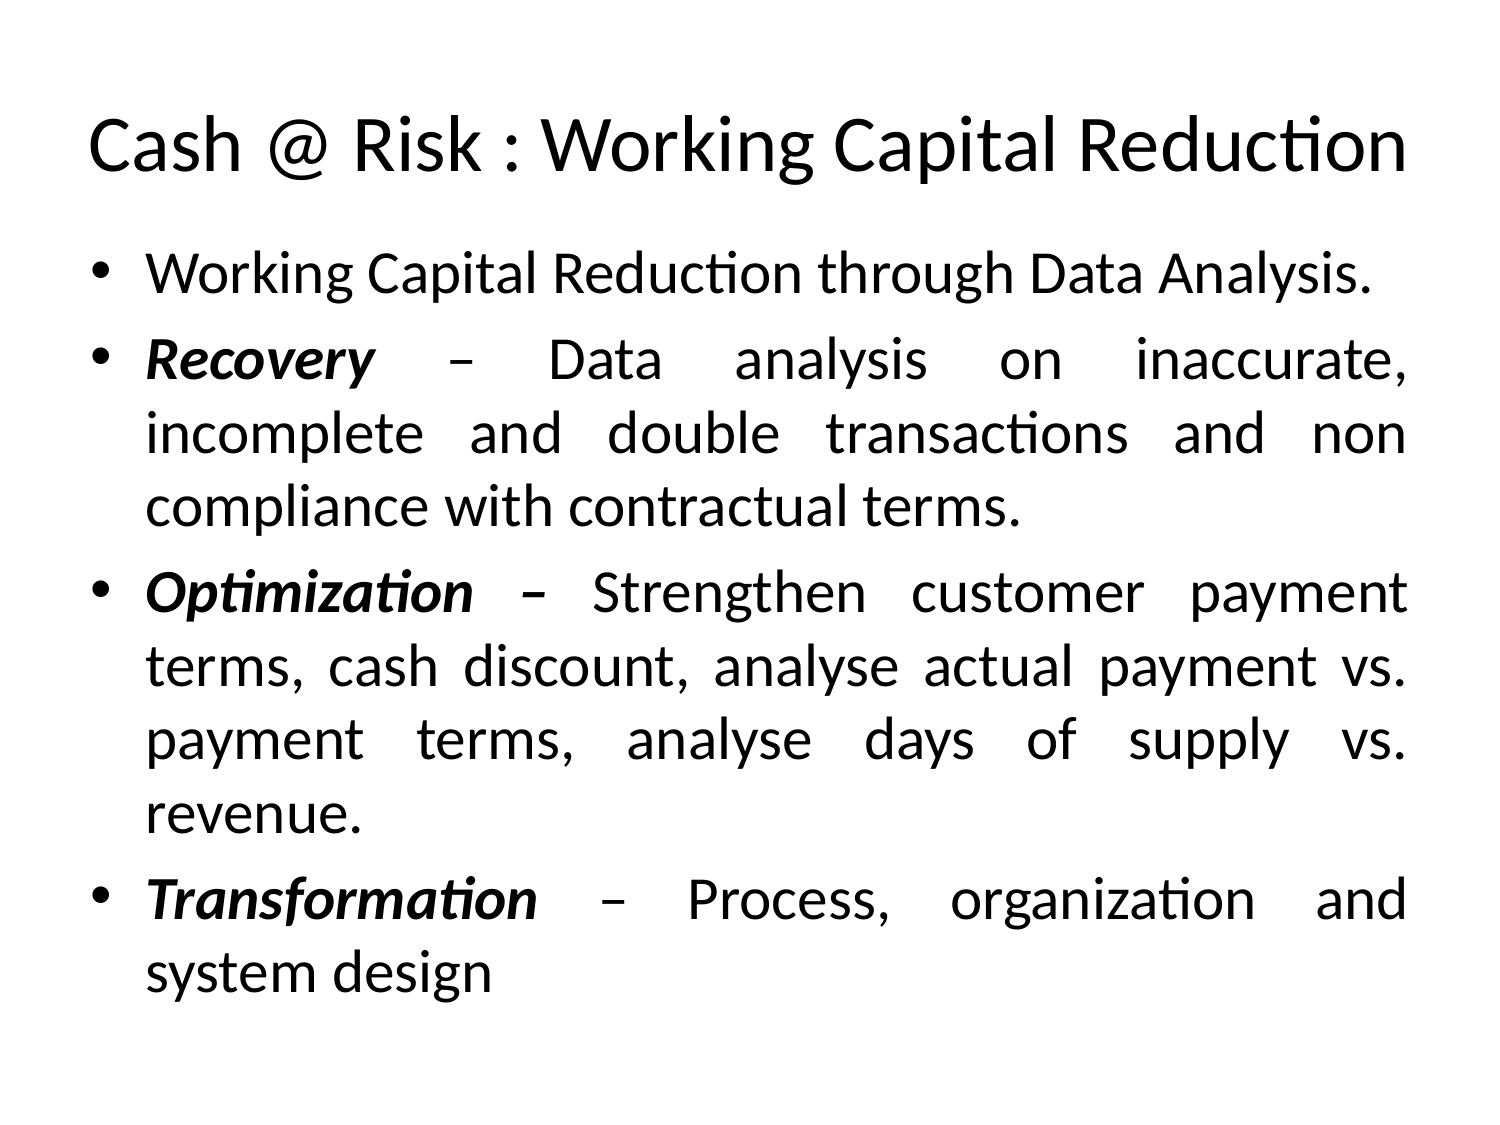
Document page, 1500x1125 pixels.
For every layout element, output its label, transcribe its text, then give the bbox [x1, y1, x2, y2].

list Working Capital Reduction through Data Analysis. Recovery – Data analysis on inaccurate, incomplete and double transactions and non compliance with contractual terms. Optimization – Strengthen customer payment terms, cash discount, analyse actual payment vs. payment terms, analyse days of supply vs. revenue. Transformation – Process, organization and system design [75, 224, 1425, 1075]
title Cash @ Risk : Working Capital Reduction [0, 45, 1500, 233]
